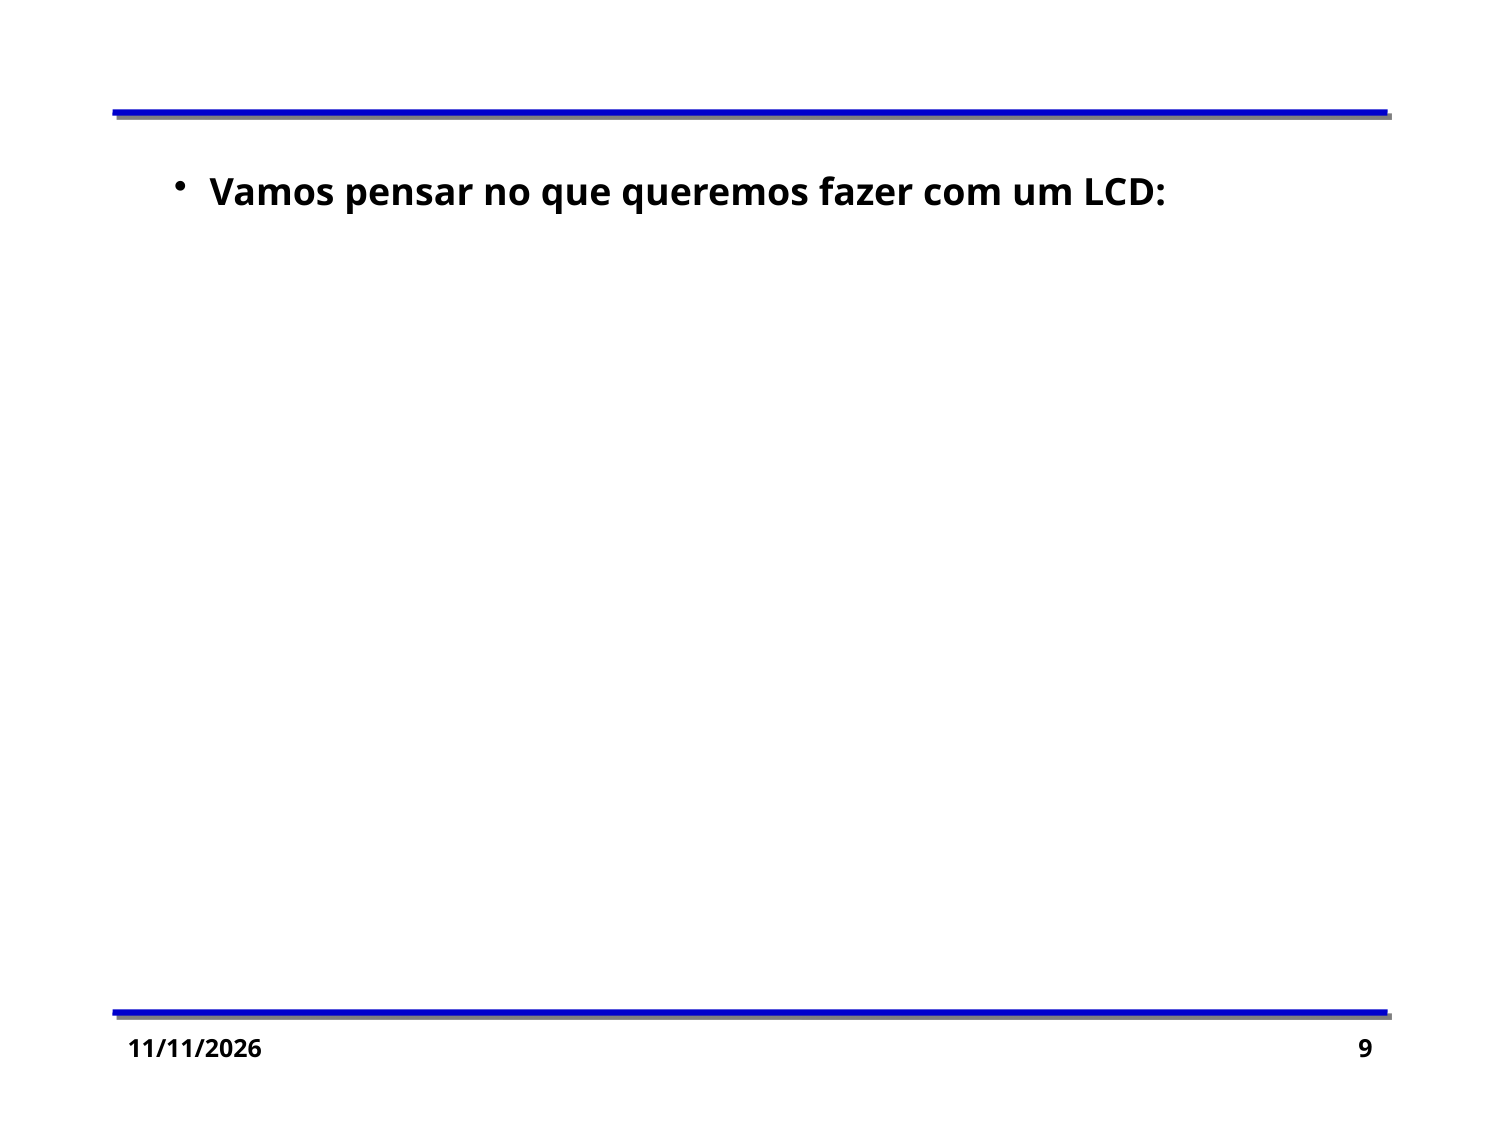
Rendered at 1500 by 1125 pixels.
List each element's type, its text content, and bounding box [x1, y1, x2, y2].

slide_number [112, 1024, 426, 1101]
slide_number 9 [1074, 1024, 1388, 1101]
text_box Vamos pensar no que queremos fazer com um LCD: [159, 160, 1297, 356]
